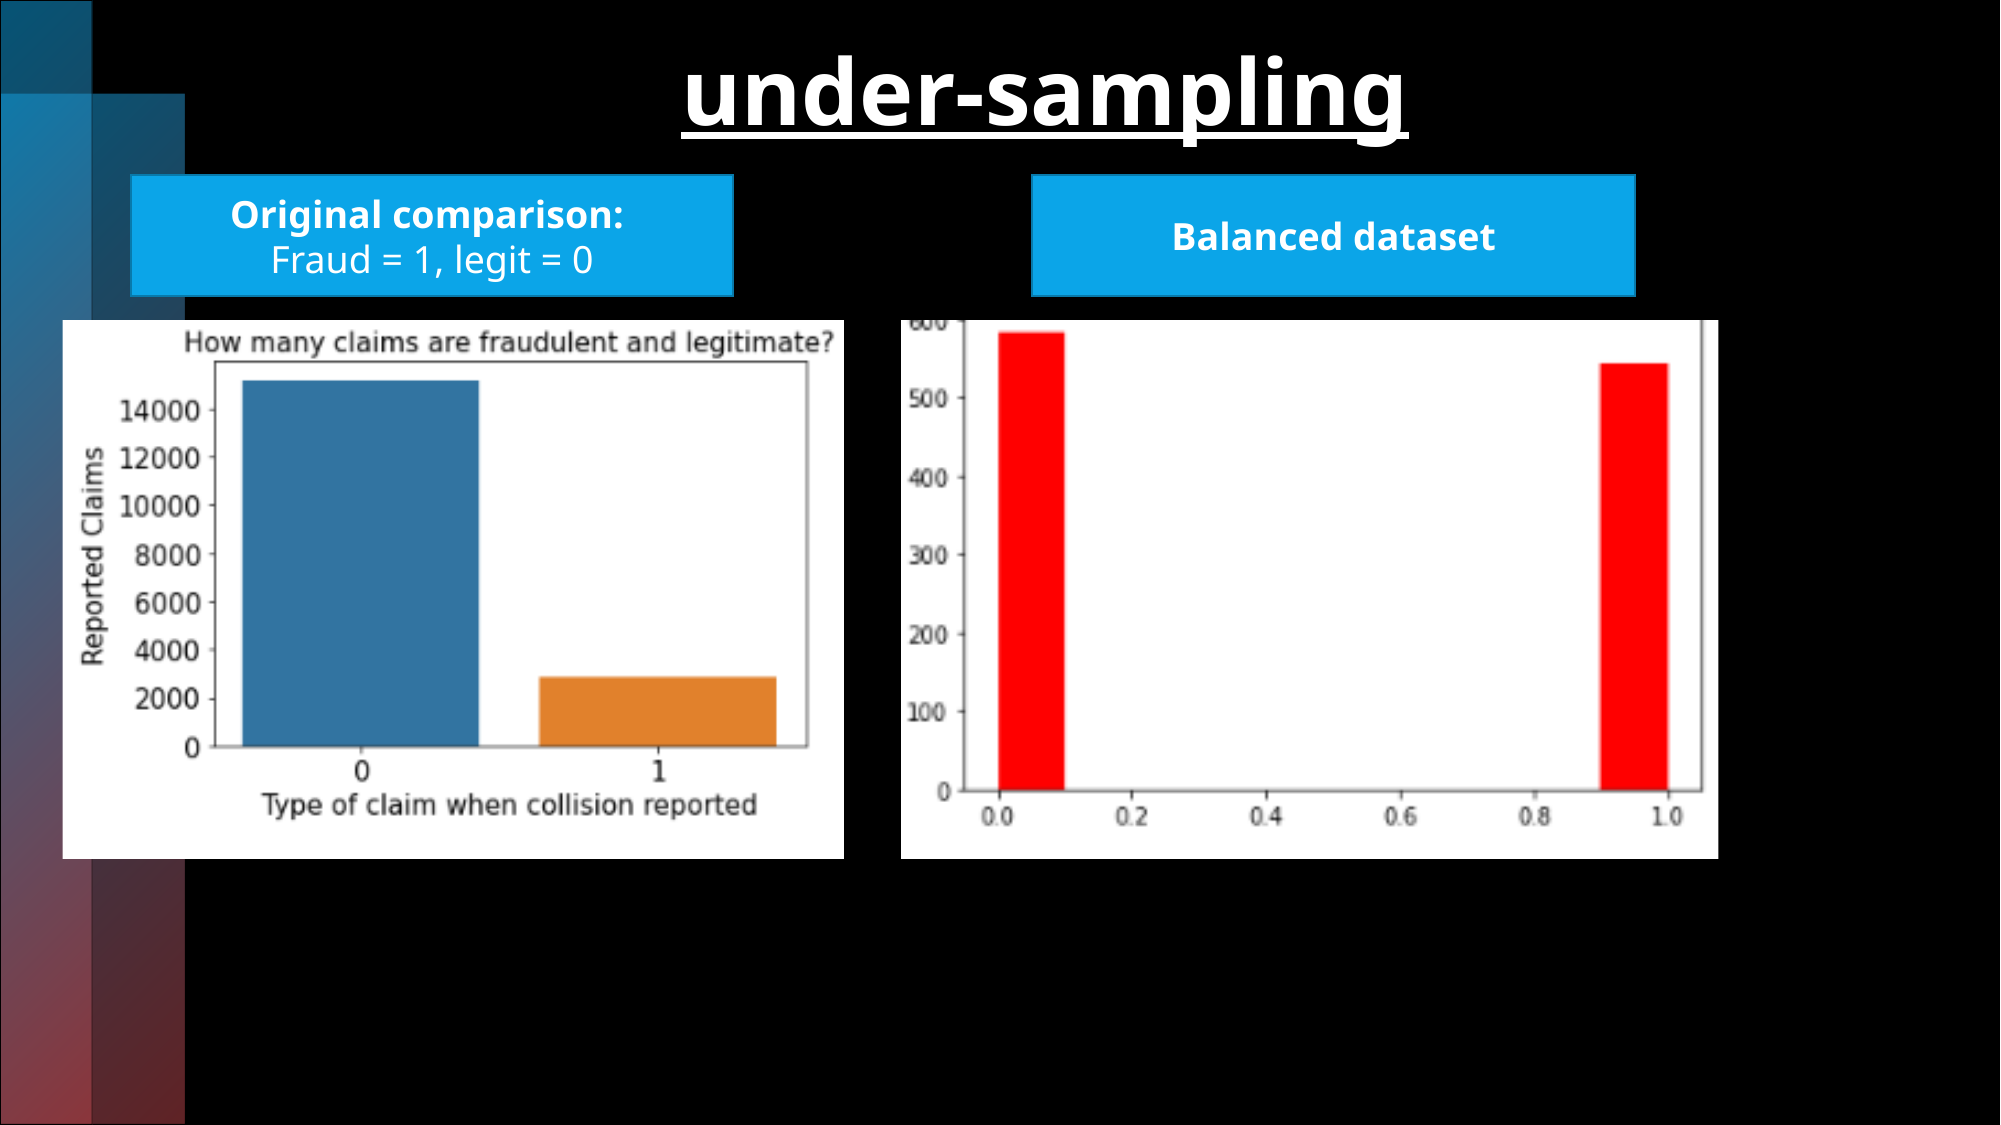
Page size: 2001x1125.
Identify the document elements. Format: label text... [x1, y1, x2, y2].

title under-sampling [666, 26, 1443, 175]
picture [62, 320, 844, 859]
text_box Balanced dataset [1031, 174, 1636, 297]
text_box Original comparison: Fraud = 1, legit = 0 [130, 174, 734, 297]
picture [900, 320, 1719, 859]
